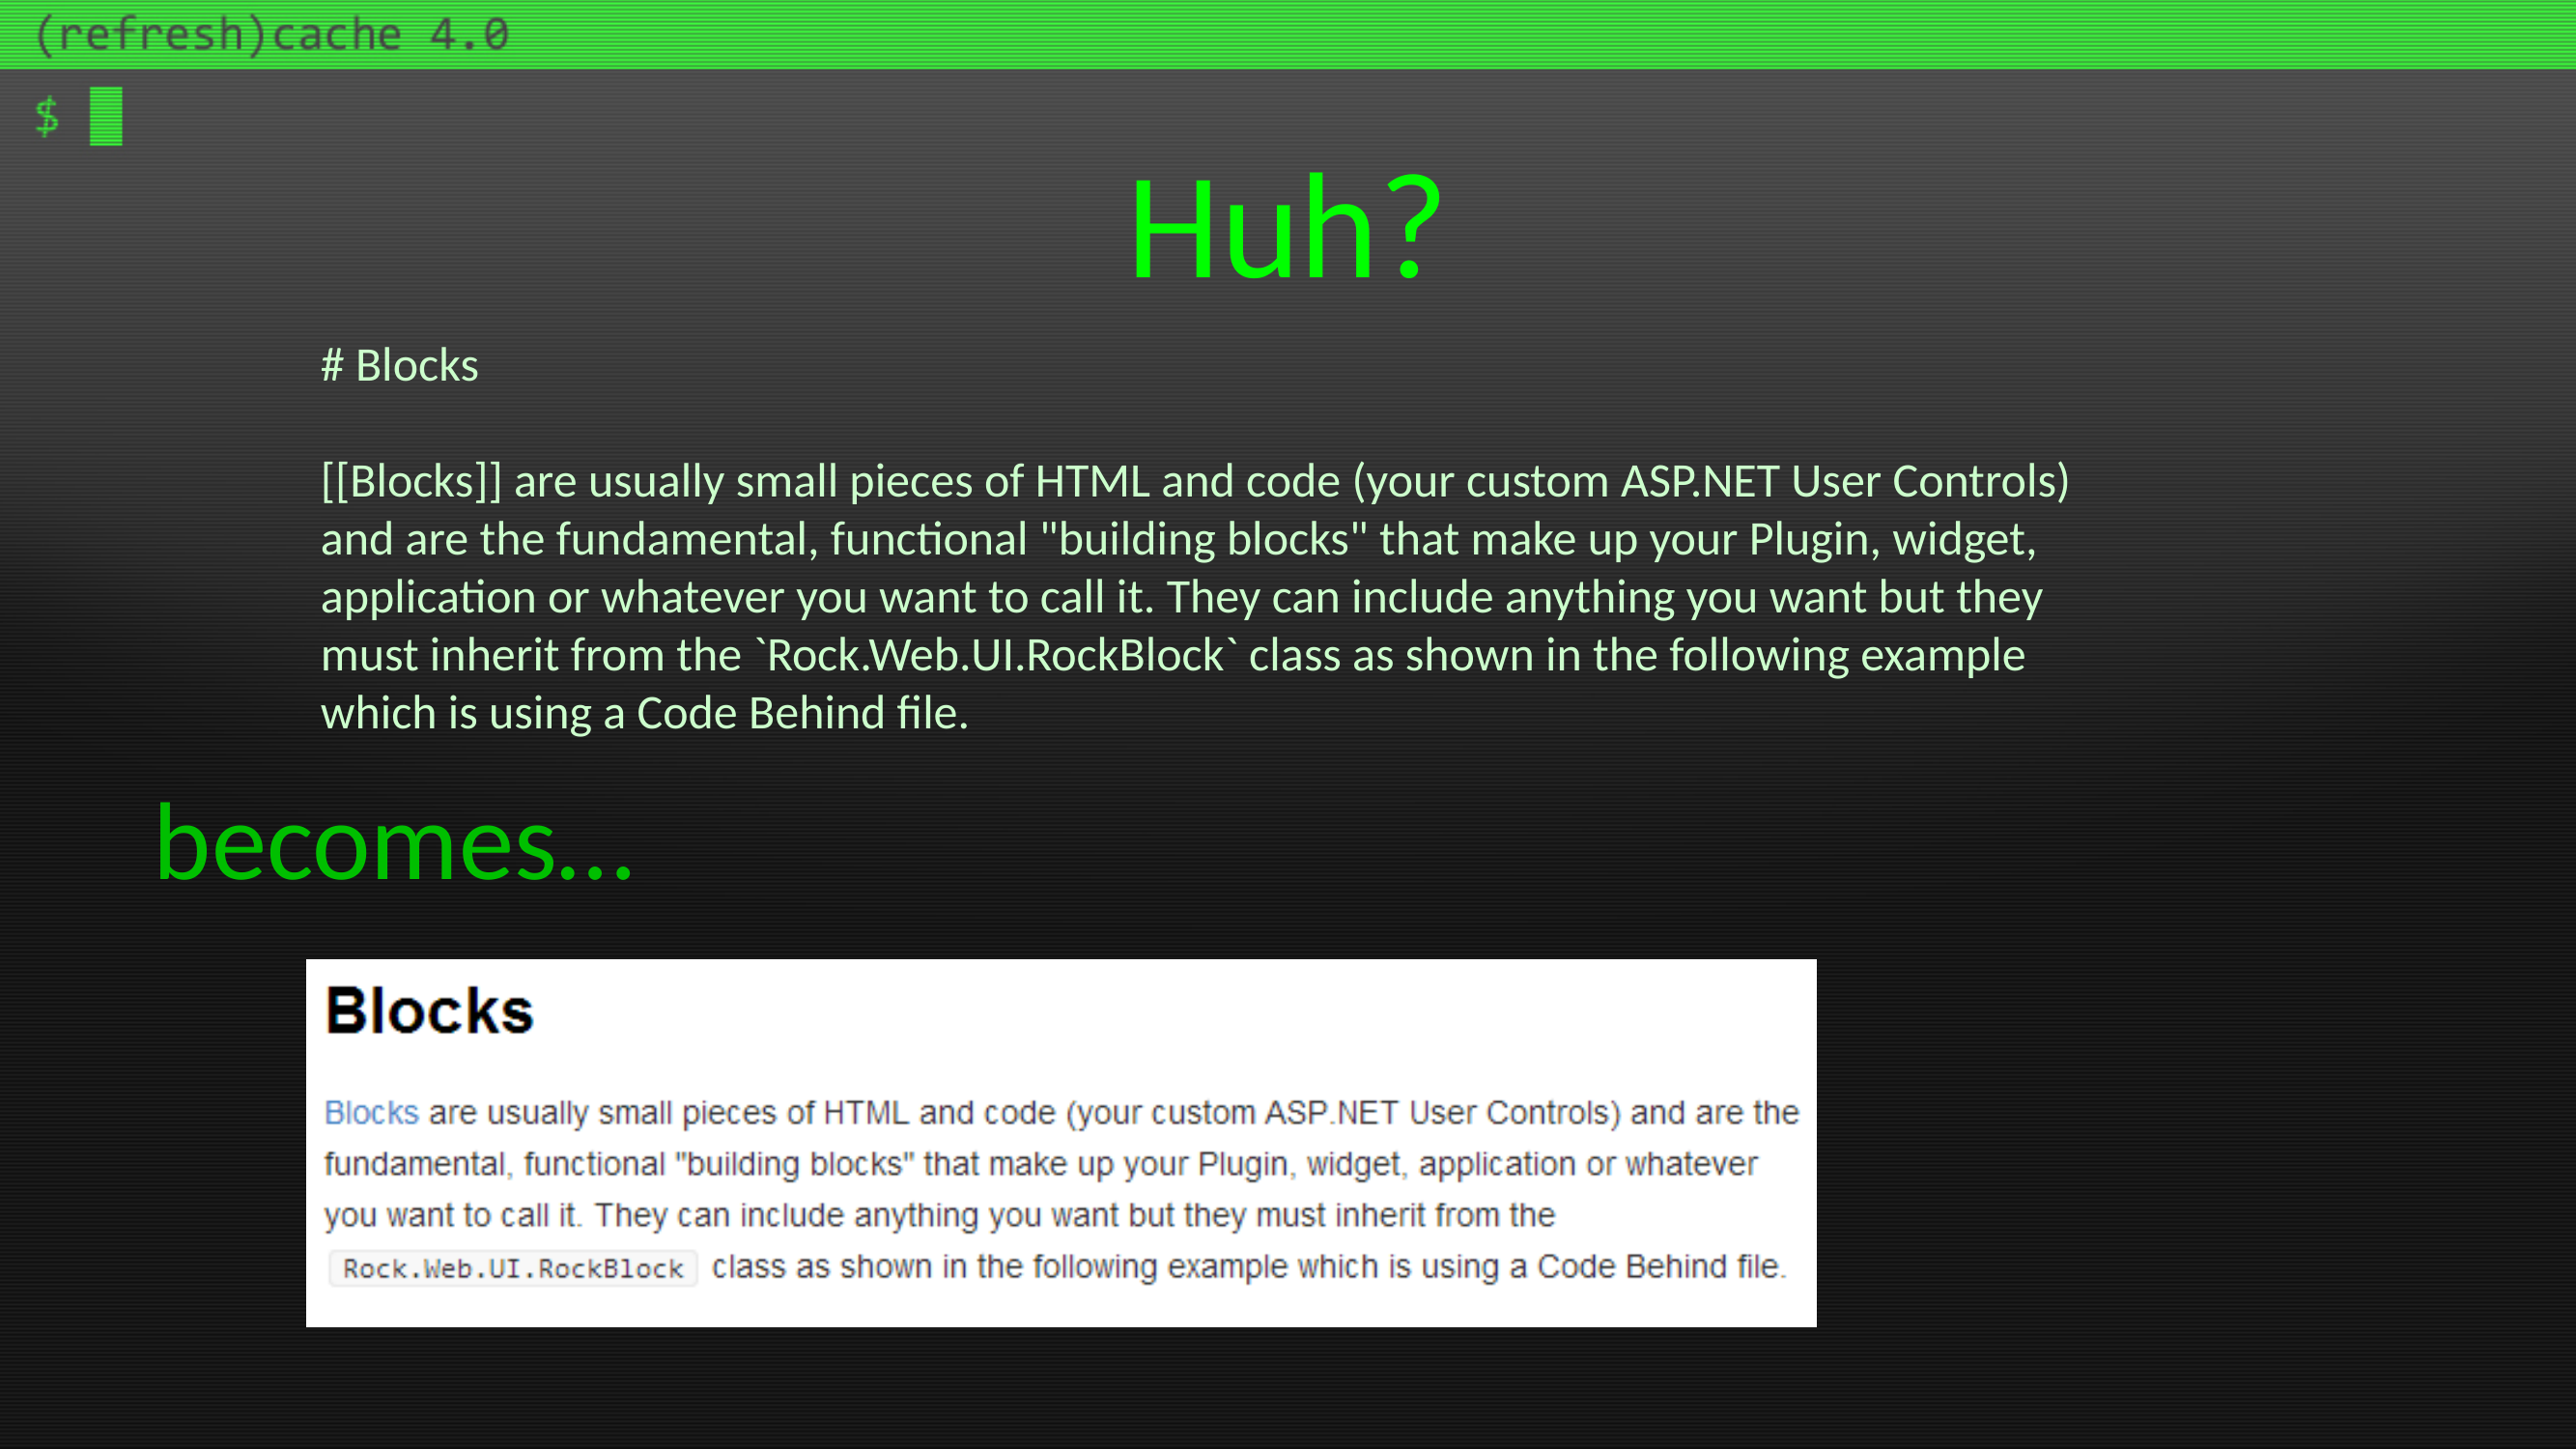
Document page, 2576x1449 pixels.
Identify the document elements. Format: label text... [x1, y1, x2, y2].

list becomes… [128, 446, 2448, 1369]
picture [0, 0, 2576, 1449]
text_box # Blocks [[Blocks]] are usually small pieces of HTML and code (your custom ASP.NET User Controls) and are the fundamental, functional "building blocks" that make up your Plugin, widget, application or whatever you want to call it. They can include anything you want but they must inherit from the `Rock.Web.UI.RockBlock` class as shown in the following example which is using a Code Behind file. [306, 325, 2098, 746]
title Huh? [128, 96, 2448, 338]
